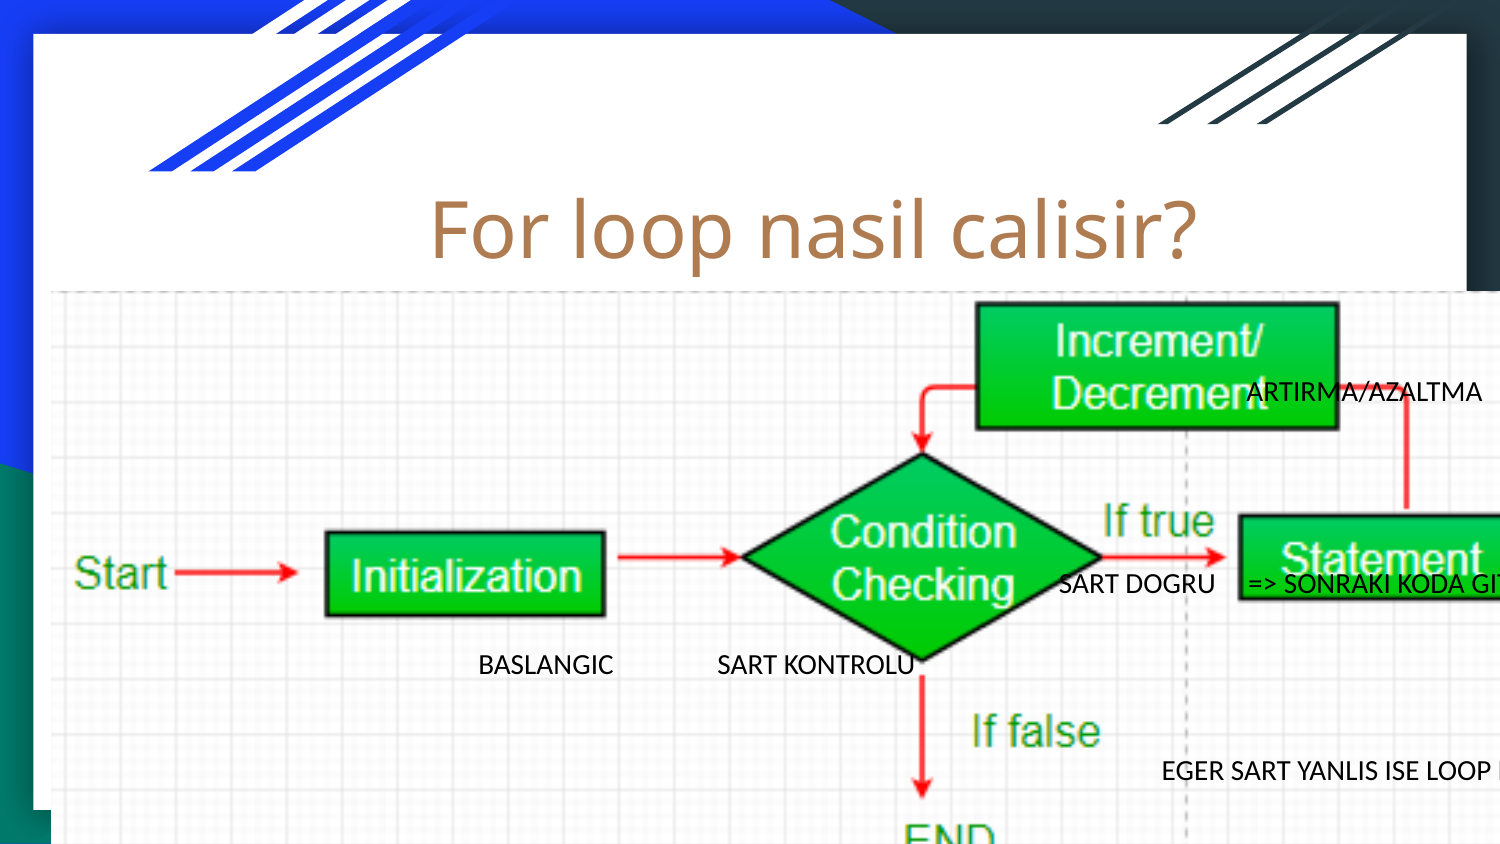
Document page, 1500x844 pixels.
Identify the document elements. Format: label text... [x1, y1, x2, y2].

picture [0, 291, 1500, 844]
title For loop nasil calisir? [372, 108, 1252, 290]
